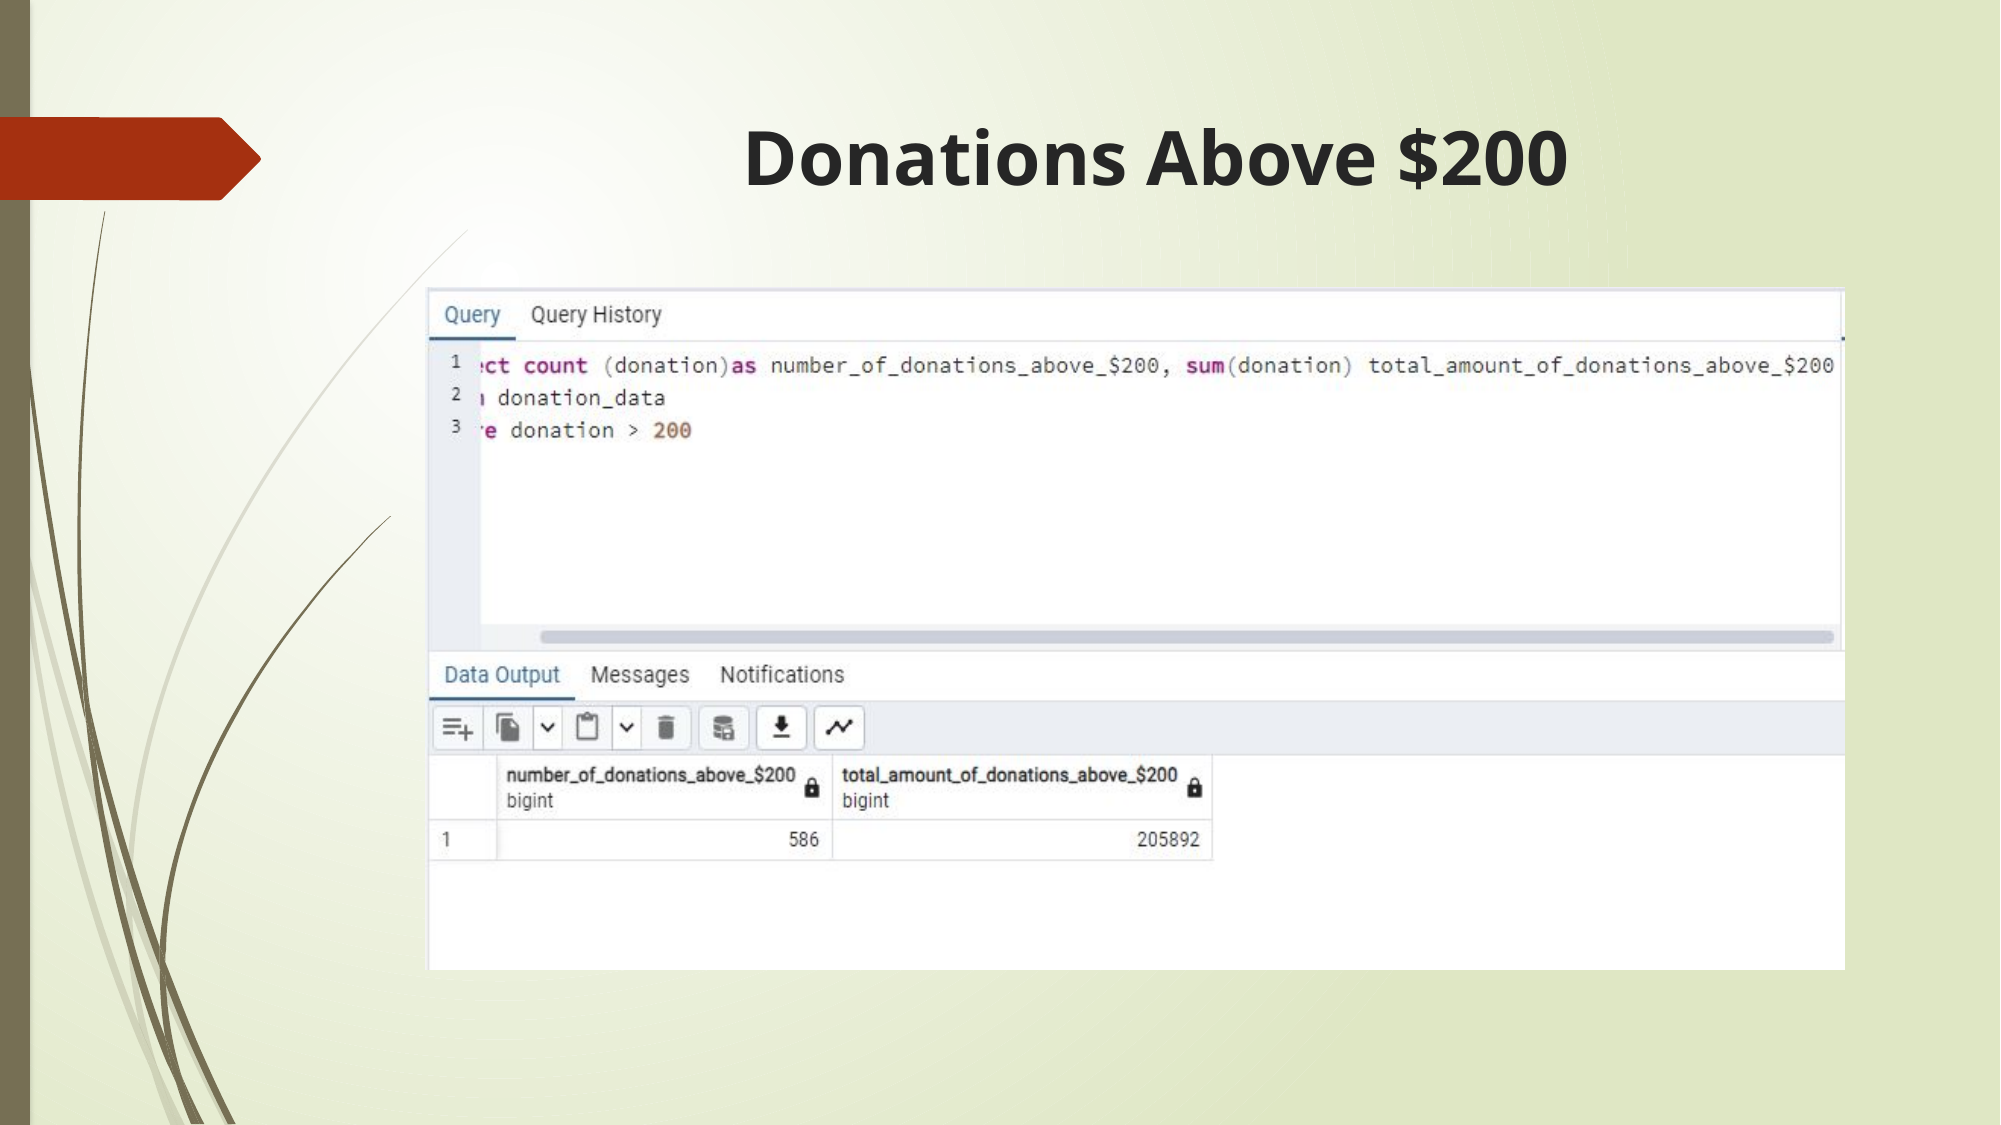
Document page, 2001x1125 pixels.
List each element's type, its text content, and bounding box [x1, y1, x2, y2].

title Donations Above $200 [425, 102, 1888, 313]
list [425, 287, 1845, 970]
